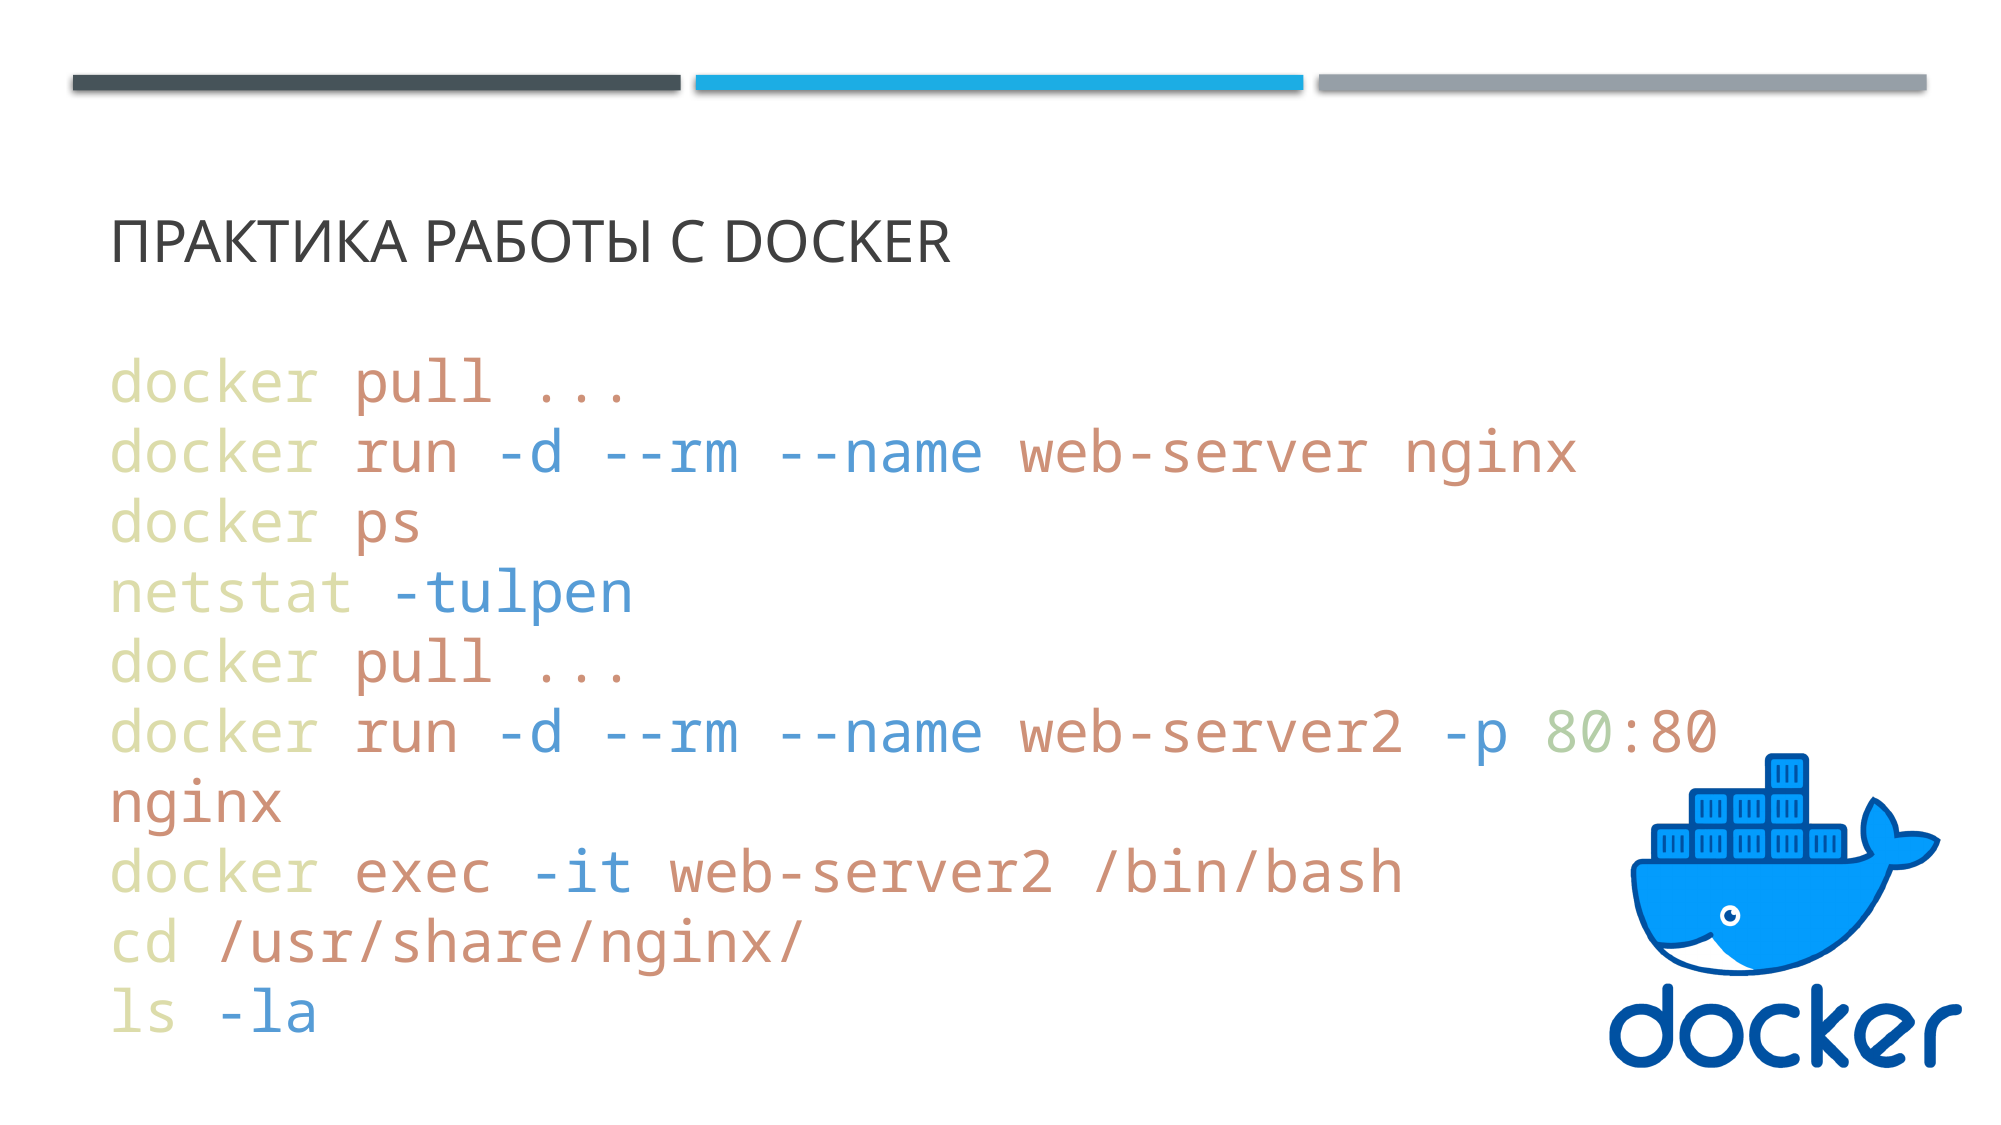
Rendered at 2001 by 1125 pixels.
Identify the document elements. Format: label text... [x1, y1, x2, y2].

title Практика работы с Docker [94, 119, 1904, 282]
picture [1496, 746, 2000, 1073]
text_box docker pull ... docker run -d --rm --name web-server nginx docker ps netstat -tulpen docker pull ... docker run -d --rm --name web-server2 -p 80:80 nginx docker exec -it web-server2 /bin/bash cd /usr/share/nginx/ ls -la [94, 336, 1904, 1125]
